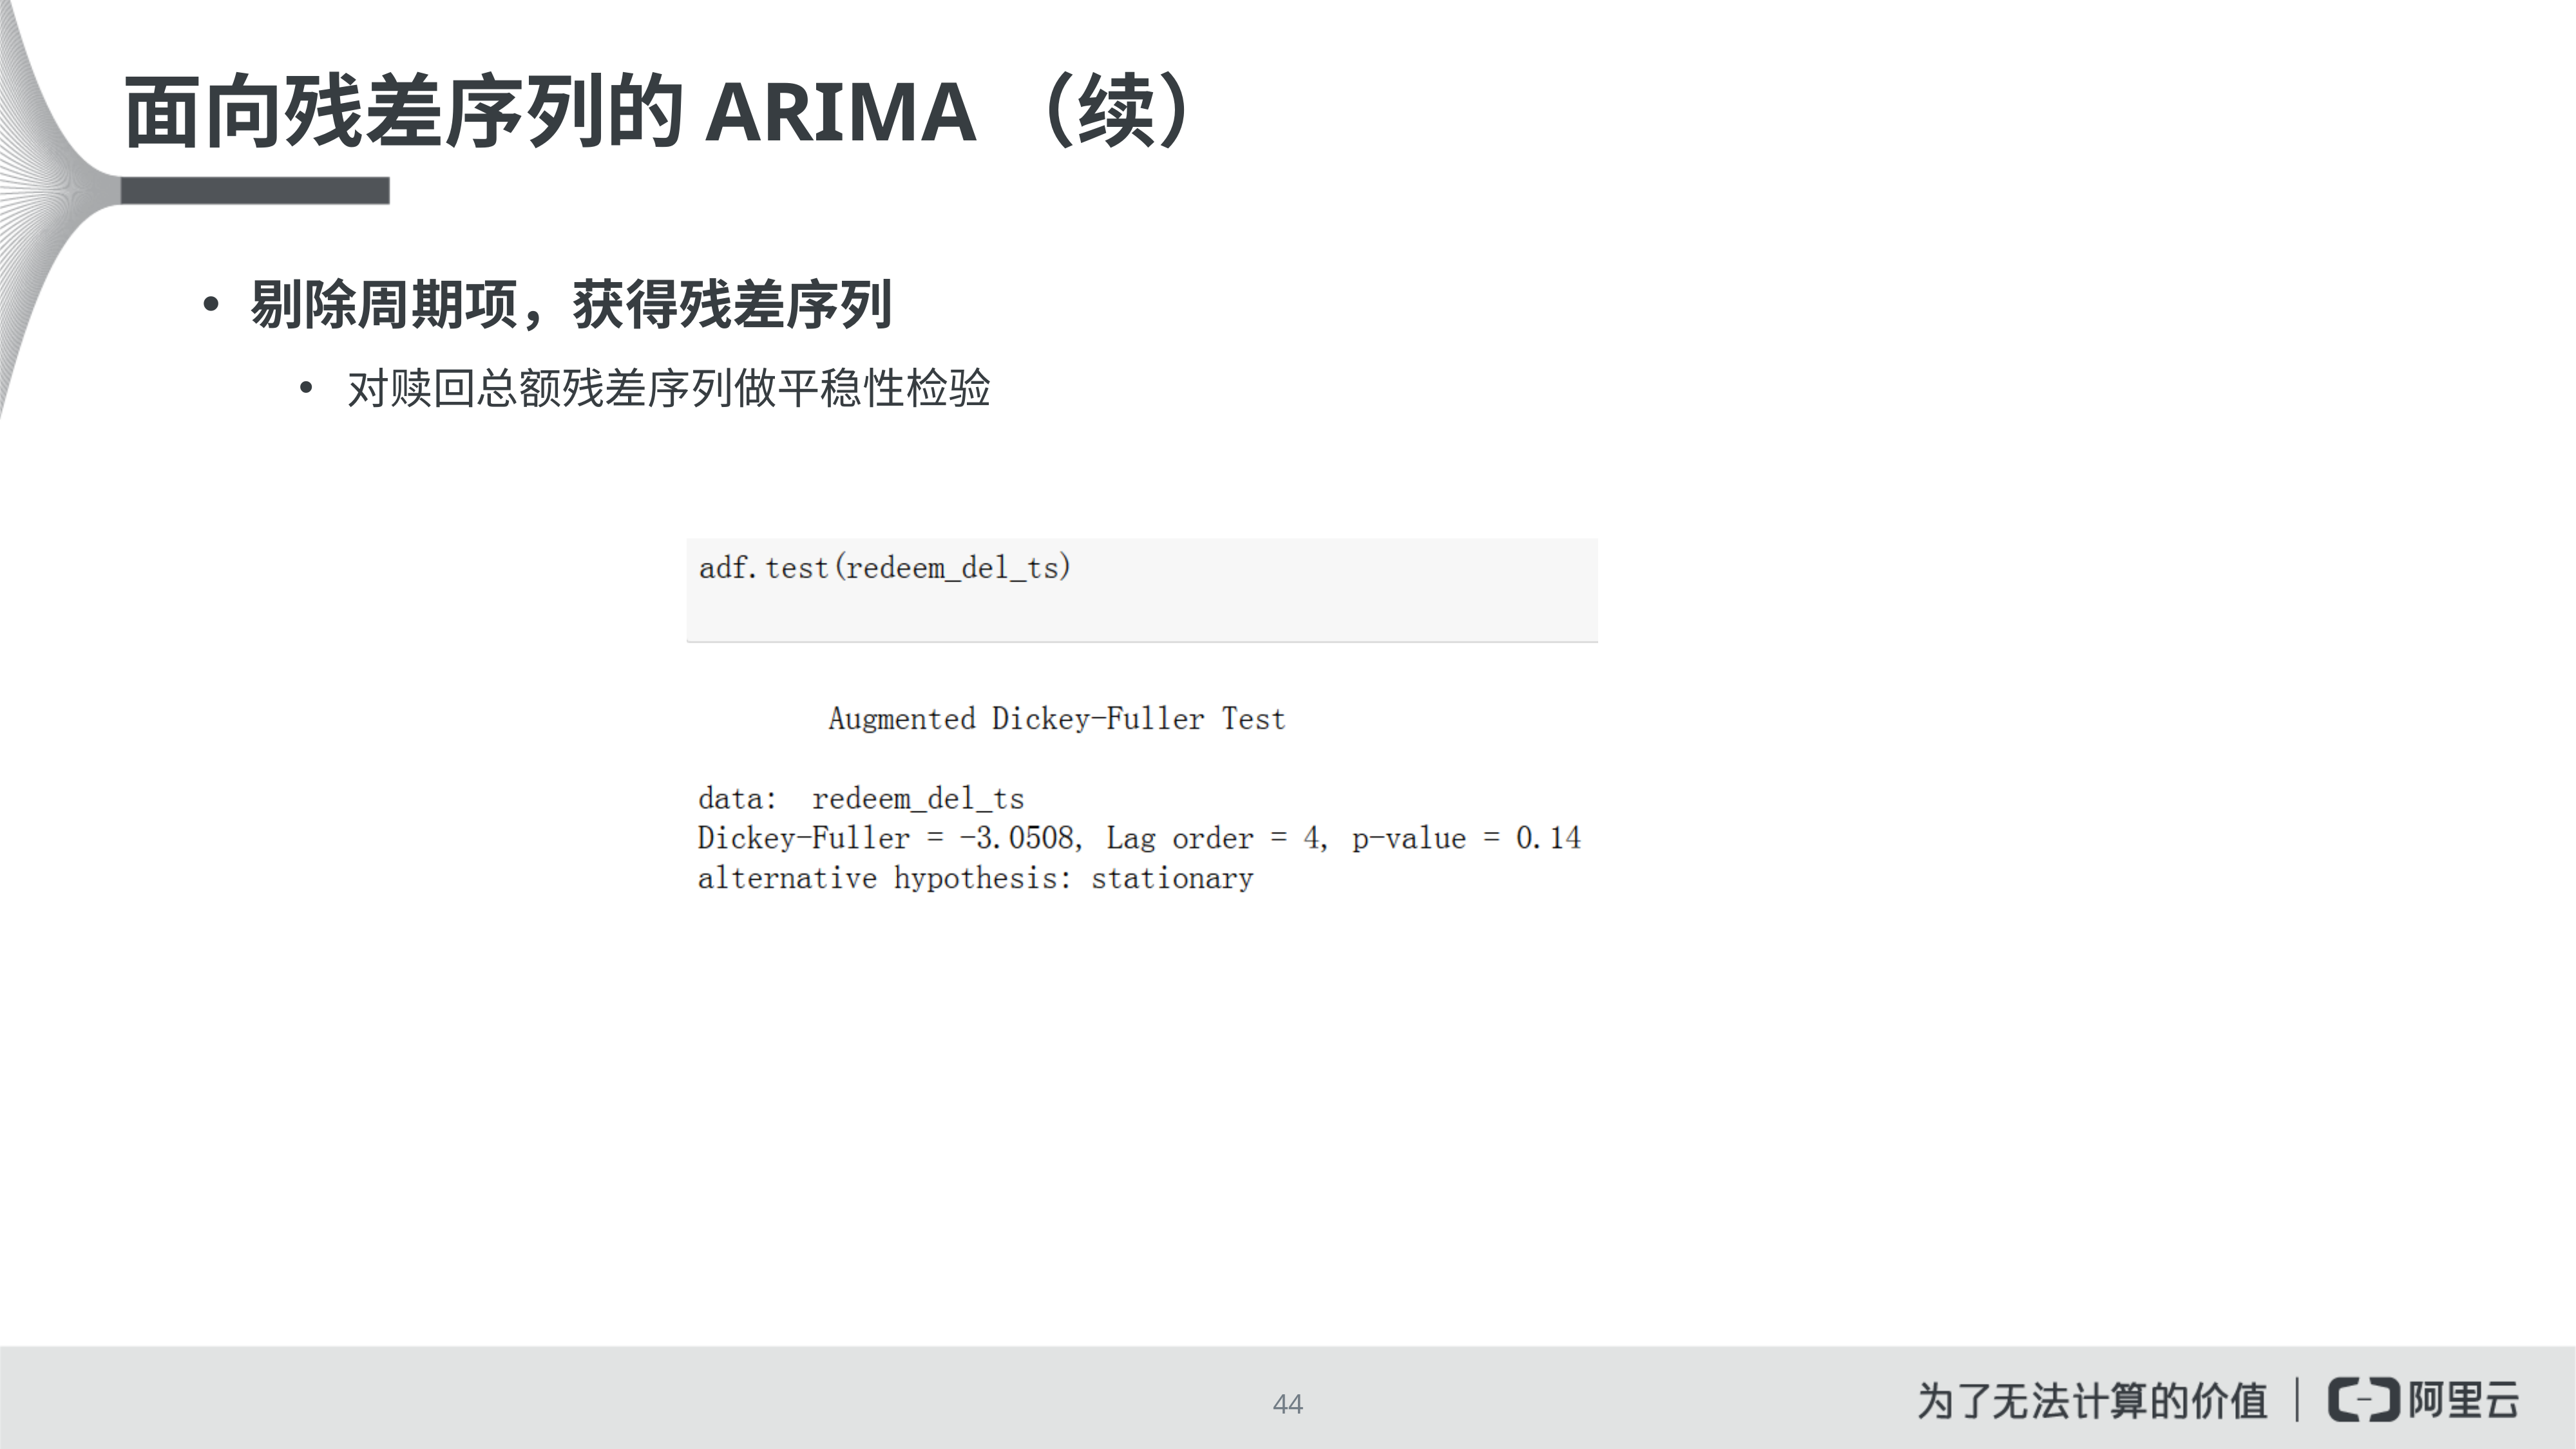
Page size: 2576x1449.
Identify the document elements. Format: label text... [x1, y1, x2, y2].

picture [0, 0, 2576, 1449]
text_box 剔除周期项，获得残差序列 对赎回总额残差序列做平稳性检验 [192, 234, 2376, 428]
title 面向残差序列的ARIMA（续） [112, 66, 2456, 163]
